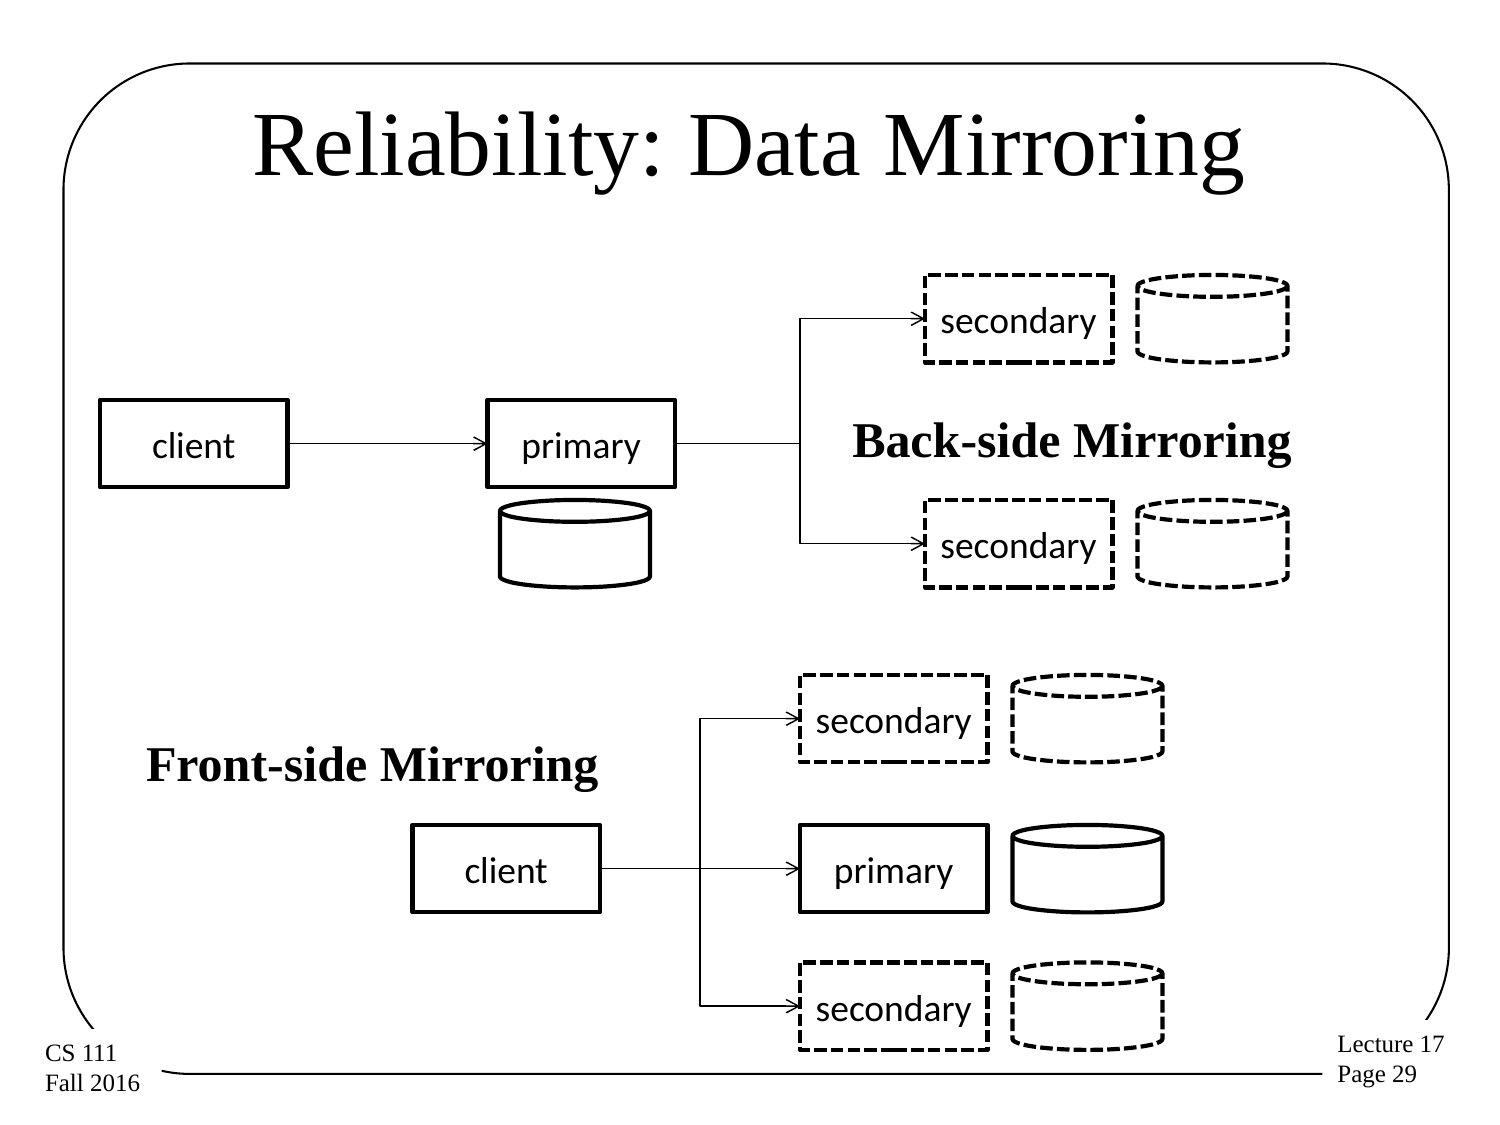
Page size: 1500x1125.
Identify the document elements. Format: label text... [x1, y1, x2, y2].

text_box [674, 318, 926, 443]
text_box primary [485, 398, 669, 489]
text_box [674, 443, 926, 544]
text_box Front-side Mirroring [131, 724, 594, 799]
text_box [1181, 498, 1195, 503]
text_box [1056, 960, 1070, 966]
text_box [1215, 272, 1229, 278]
text_box [1198, 272, 1212, 278]
text_box primary [804, 823, 990, 914]
text_box [1040, 961, 1054, 967]
text_box [1023, 675, 1037, 683]
text_box [1232, 273, 1246, 279]
text_box client [98, 398, 290, 489]
text_box [1165, 499, 1179, 505]
text_box [1073, 960, 1087, 965]
text_box [1140, 676, 1154, 683]
text_box [1181, 273, 1195, 278]
text_box [1107, 960, 1121, 966]
text_box [1148, 275, 1162, 283]
text_box secondary [923, 273, 1115, 365]
text_box secondary [923, 498, 1115, 590]
text_box [497, 497, 653, 590]
text_box [1090, 672, 1104, 678]
text_box [1090, 960, 1104, 965]
text_box [1265, 276, 1279, 283]
text_box [1073, 672, 1087, 678]
text_box Back-side Mirroring [929, 399, 1363, 475]
text_box [1265, 501, 1279, 508]
text_box [1135, 504, 1290, 590]
text_box [1135, 279, 1290, 365]
text_box [1023, 963, 1037, 970]
text_box [1010, 822, 1165, 915]
text_box [1165, 274, 1179, 280]
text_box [599, 868, 801, 1007]
text_box [1010, 679, 1165, 765]
text_box client [410, 823, 594, 914]
text_box [1140, 963, 1154, 971]
text_box [1123, 674, 1137, 680]
text_box [1107, 673, 1121, 679]
text_box [1248, 274, 1262, 280]
text_box [1056, 673, 1070, 678]
text_box [1248, 499, 1262, 505]
text_box [1040, 674, 1054, 680]
title Reliability: Data Mirroring [74, 44, 1426, 233]
text_box [1010, 966, 1165, 1052]
text_box [1215, 497, 1229, 503]
text_box secondary [798, 960, 990, 1052]
text_box secondary [798, 673, 990, 764]
text_box [1198, 497, 1212, 503]
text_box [599, 718, 801, 868]
text_box [1123, 961, 1137, 968]
text_box [1232, 498, 1246, 504]
text_box [1148, 500, 1162, 508]
